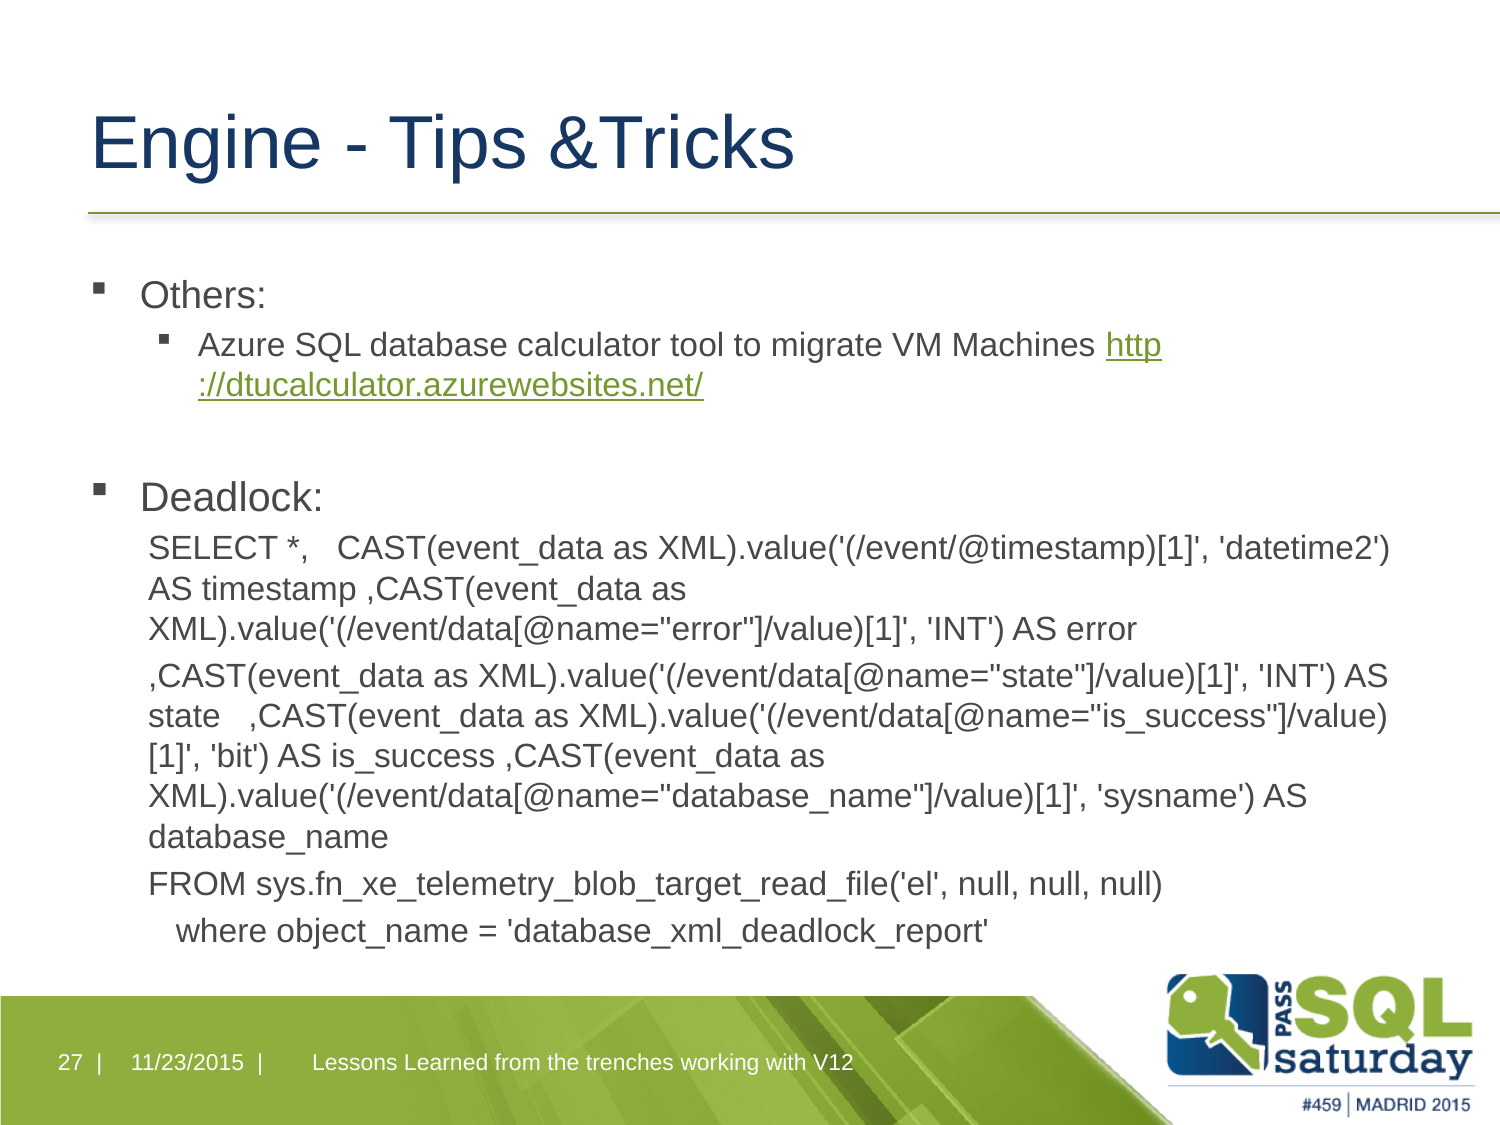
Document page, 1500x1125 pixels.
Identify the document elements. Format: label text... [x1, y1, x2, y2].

text_box 27 | [37, 1031, 124, 1092]
picture [0, 966, 1500, 1125]
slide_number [124, 1031, 297, 1092]
footer Lessons Learned from the trenches working with V12 [297, 1031, 963, 1092]
list Others: Azure SQL database calculator tool to migrate VM Machines http://dtucalculator.azurewebsites.net/ Deadlock: SELECT *, CAST(event_data as XML).value('(/event/@timestamp)[1]', 'datetime2') AS timestamp ,CAST(event_data as XML).value('(/event/data[@name="error"]/value)[1]', 'INT') AS error ,CAST(event_data as XML).value('(/event/data[@name="state"]/value)[1]', 'INT') AS state ,CAST(event_data as XML).value('(/event/data[@name="is_success"]/value)[1]', 'bit') AS is_success ,CAST(event_data as XML).value('(/event/data[@name="database_name"]/value)[1]', 'sysname') AS database_name FROM sys.fn_xe_telemetry_blob_target_read_file('el', null, null, null) where object_name = 'database_xml_deadlock_report' [75, 262, 1425, 1005]
title Engine - Tips &Tricks [75, 45, 1425, 233]
